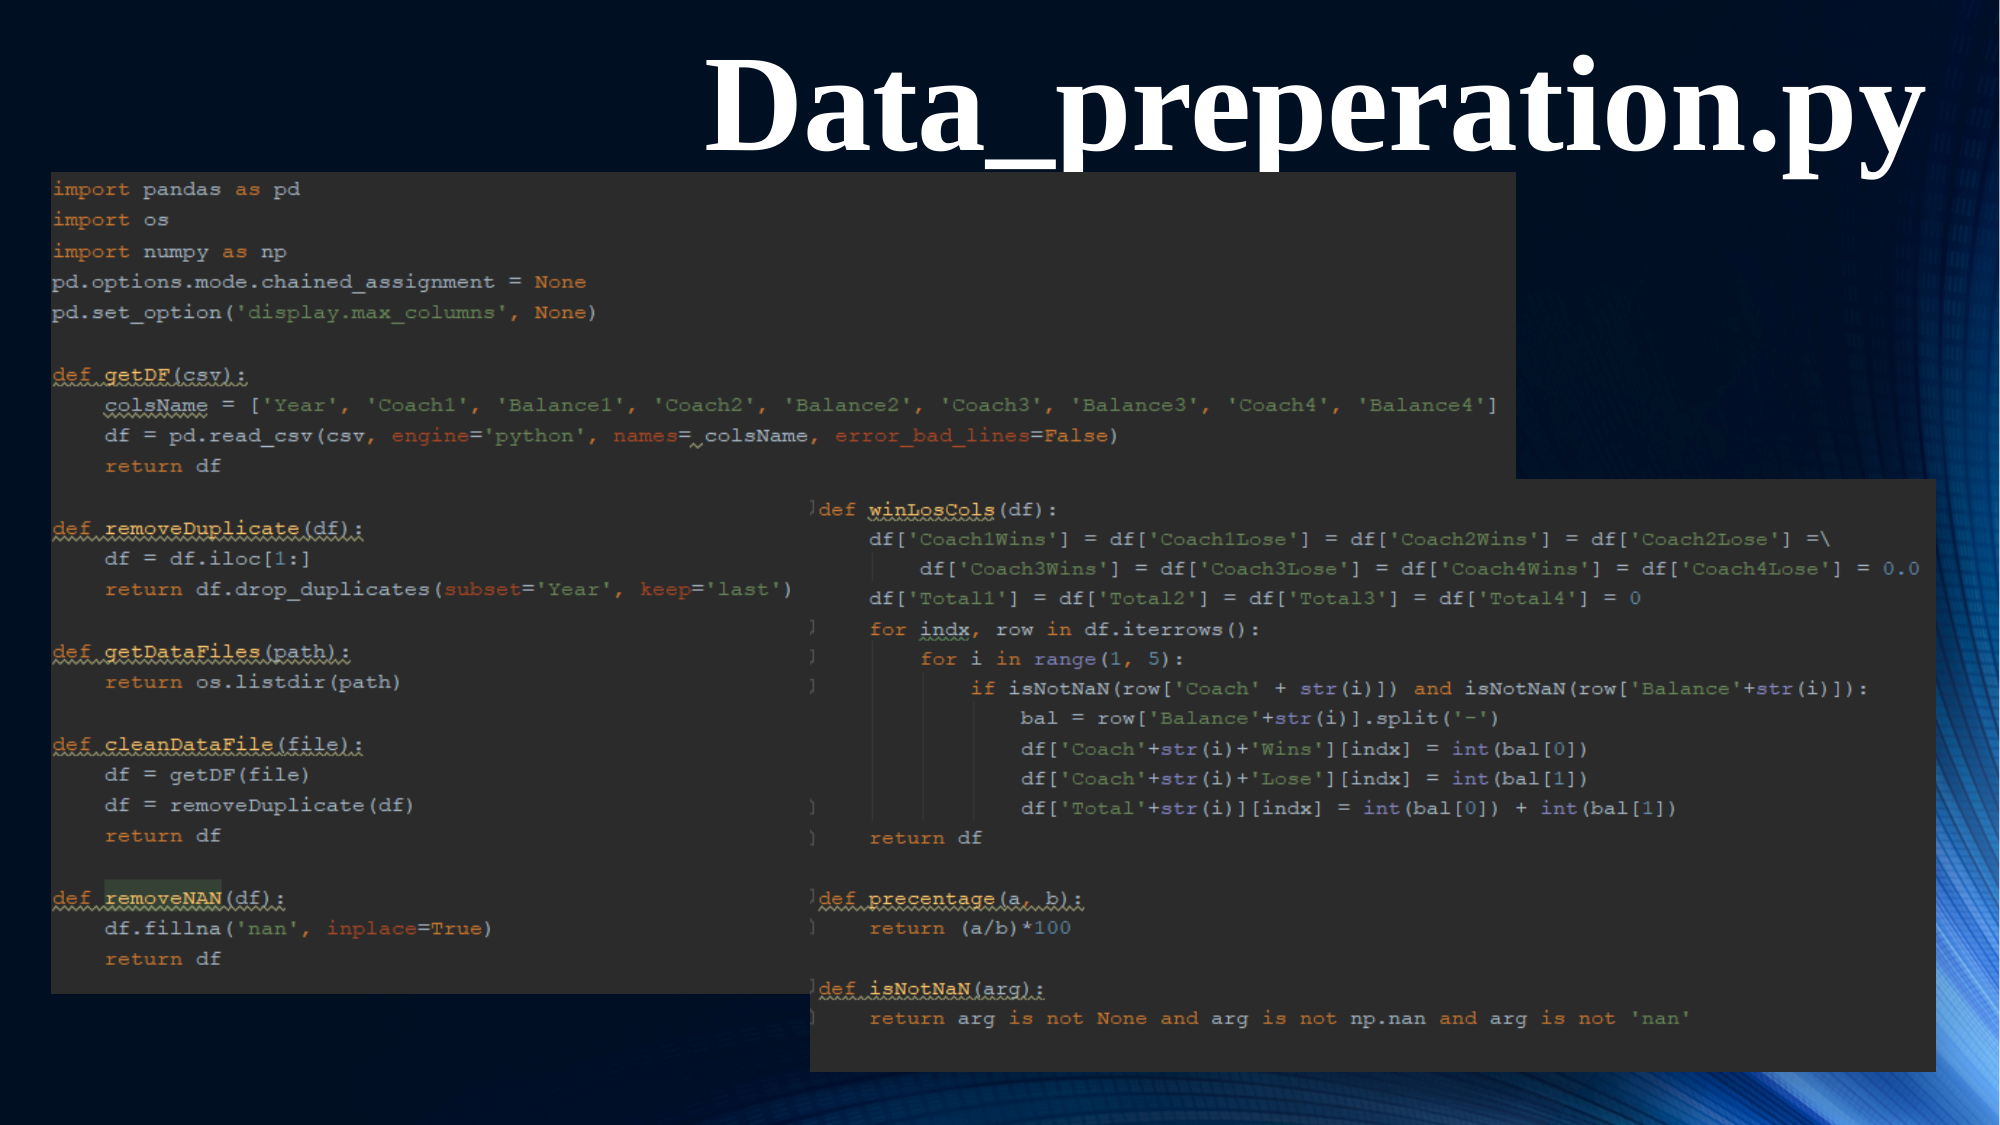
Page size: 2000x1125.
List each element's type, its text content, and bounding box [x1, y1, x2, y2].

text_box Data_preperation.py [689, 5, 1943, 186]
picture [0, 0, 2000, 1125]
